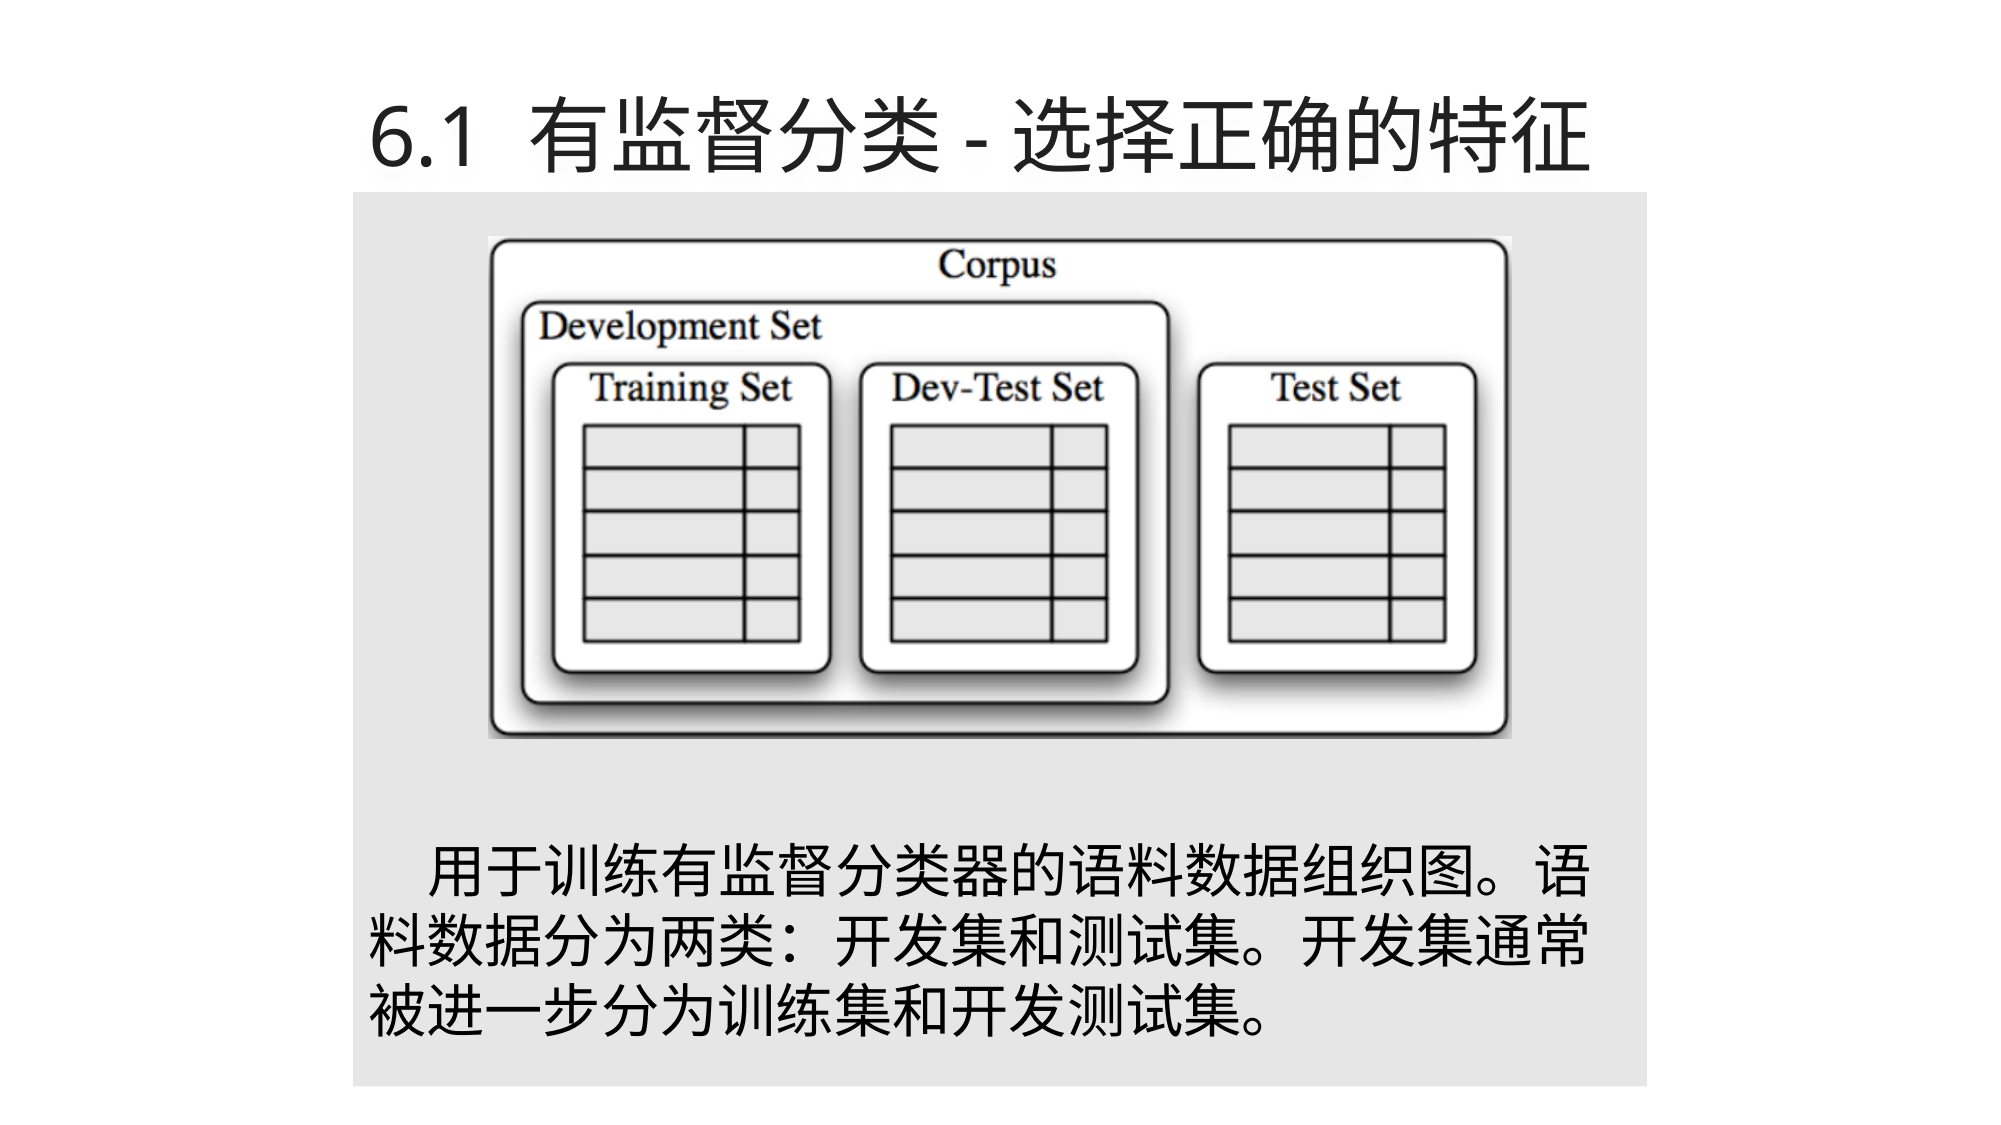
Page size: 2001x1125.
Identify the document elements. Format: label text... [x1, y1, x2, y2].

list 用于训练有监督分类器的语料数据组织图。语料数据分为两类：开发集和测试集。开发集通常被进一步分为训练集和开发测试集。 [353, 192, 1647, 1087]
title 6.1 有监督分类-选择正确的特征 [353, 53, 1647, 192]
picture [488, 236, 1512, 739]
